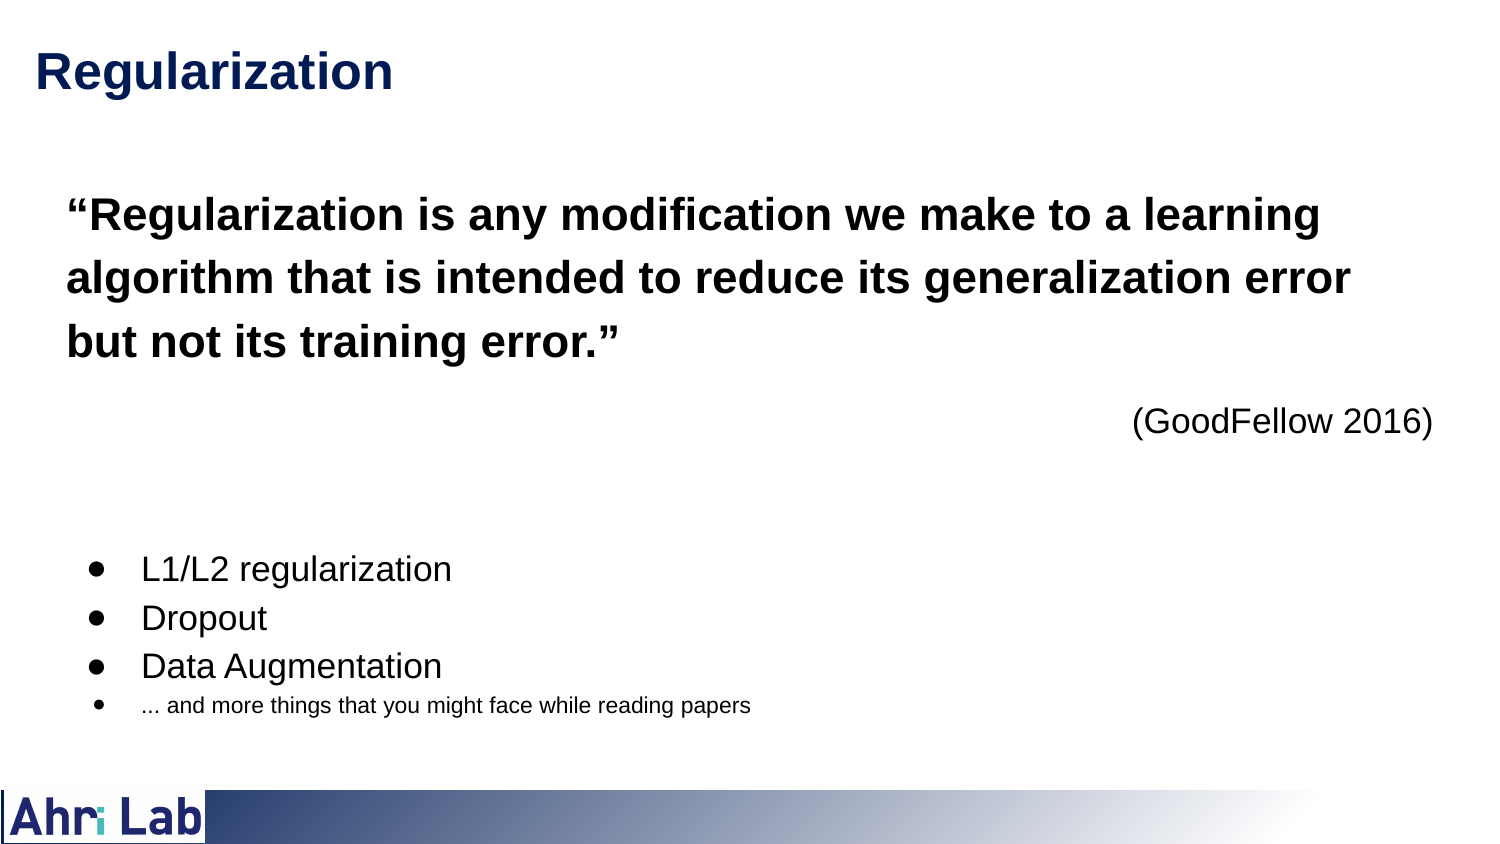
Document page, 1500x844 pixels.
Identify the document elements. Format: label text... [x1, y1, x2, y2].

title Regularization [20, 22, 1480, 117]
picture [4, 787, 205, 843]
list “Regularization is any modification we make to a learning algorithm that is intended to reduce its generalization error but not its training error.” (GoodFellow 2016) L1/L2 regularization Dropout Data Augmentation ... and more things that you might face while reading papers [51, 161, 1449, 748]
